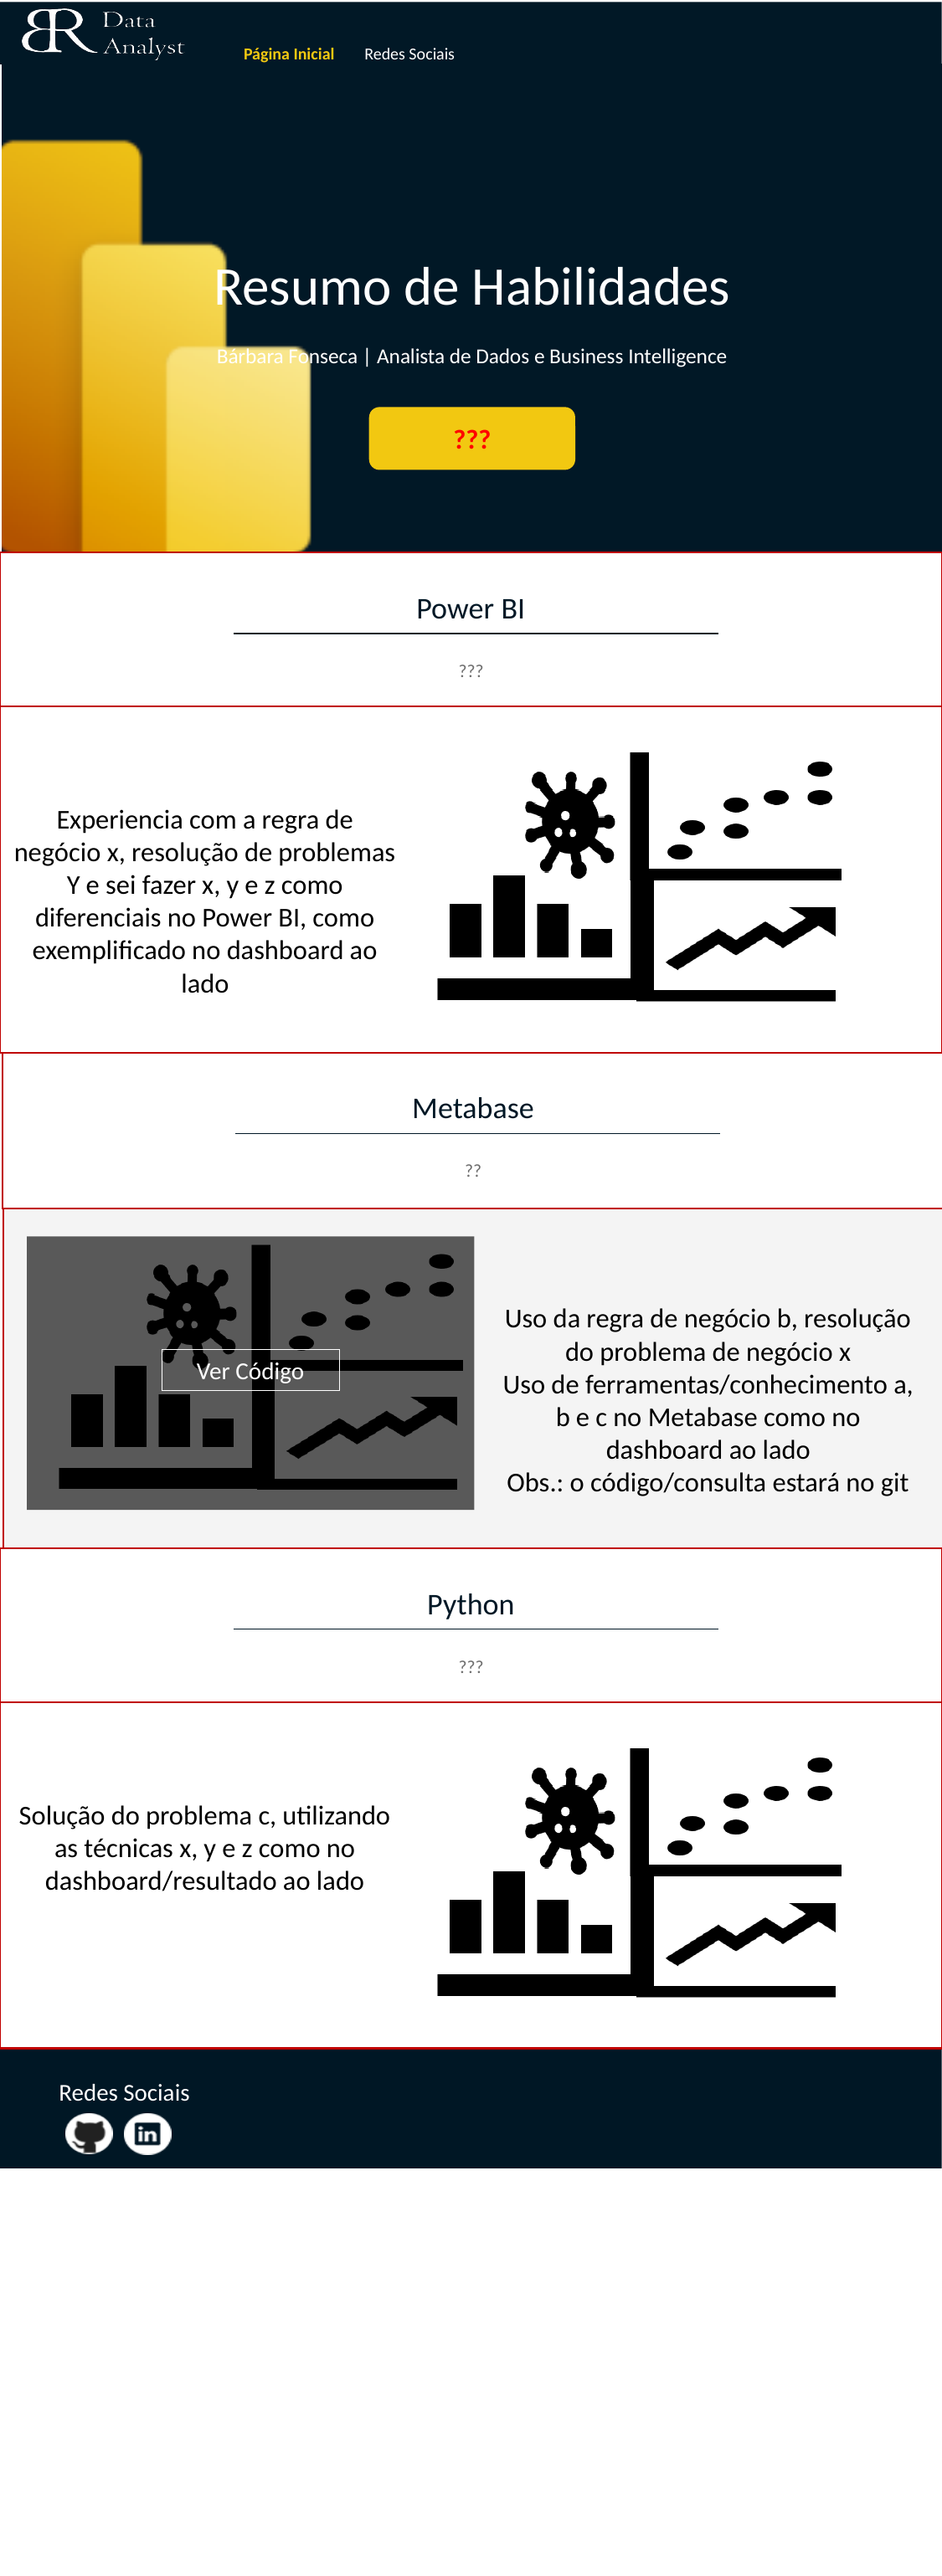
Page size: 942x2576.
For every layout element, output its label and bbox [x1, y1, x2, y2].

text_box [2, 1052, 942, 1209]
text_box [0, 1548, 942, 1702]
text_box [3, 1202, 942, 1548]
text_box [0, 552, 942, 706]
text_box [2, 64, 942, 552]
text_box [0, 1702, 942, 2049]
text_box [0, 706, 942, 1053]
text_box [0, 2050, 942, 2168]
text_box [0, 2, 942, 64]
